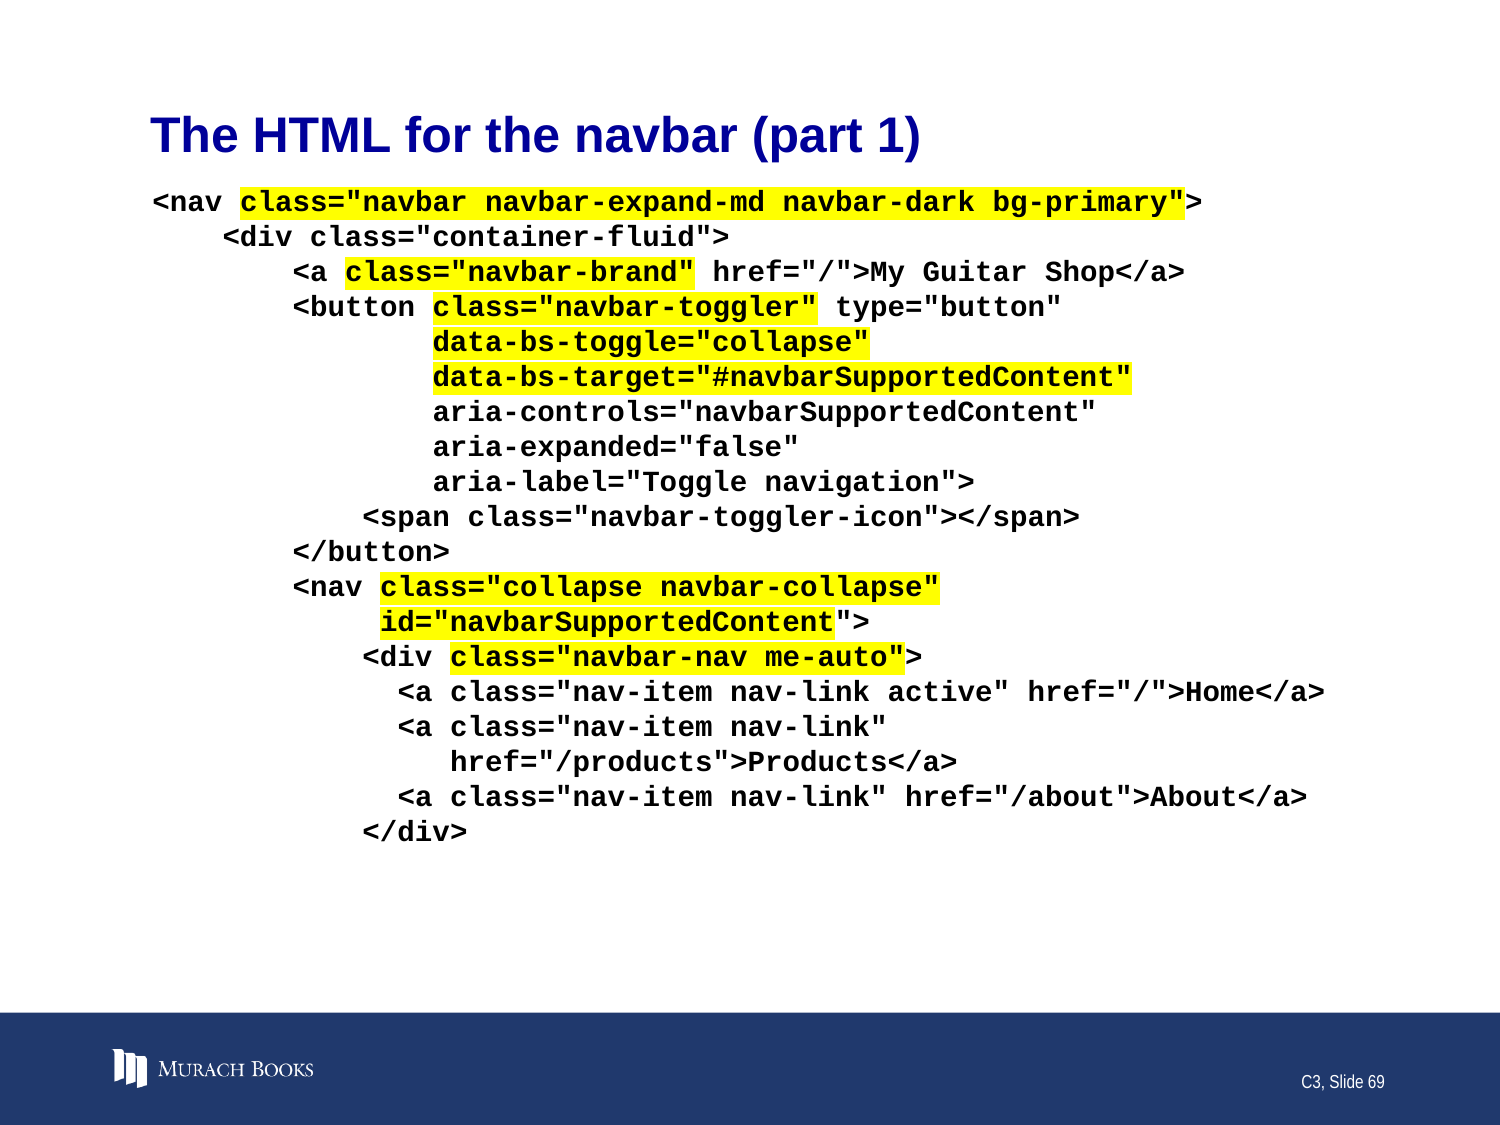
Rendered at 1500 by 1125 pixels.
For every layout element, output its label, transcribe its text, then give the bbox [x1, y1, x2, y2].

footer [12, 1025, 463, 1100]
title The HTML for the navbar (part 1) [150, 102, 1350, 164]
slide_number C3, Slide 69 [1087, 1025, 1400, 1100]
list <nav class="navbar navbar-expand-md navbar-dark bg-primary"> <div class="container-fluid"> <a class="navbar-brand" href="/">My Guitar Shop</a> <button class="navbar-toggler" type="button" data-bs-toggle="collapse" data-bs-target="#navbarSupportedContent" aria-controls="navbarSupportedContent" aria-expanded="false" aria-label="Toggle navigation"> <span class="navbar-toggler-icon"></span> </button> <nav class="collapse navbar-collapse" id="navbarSupportedContent"> <div class="navbar-nav me-auto"> <a class="nav-item nav-link active" href="/">Home</a> <a class="nav-item nav-link" href="/products">Products</a> <a class="nav-item nav-link" href="/about">About</a> </div> [137, 174, 1350, 975]
